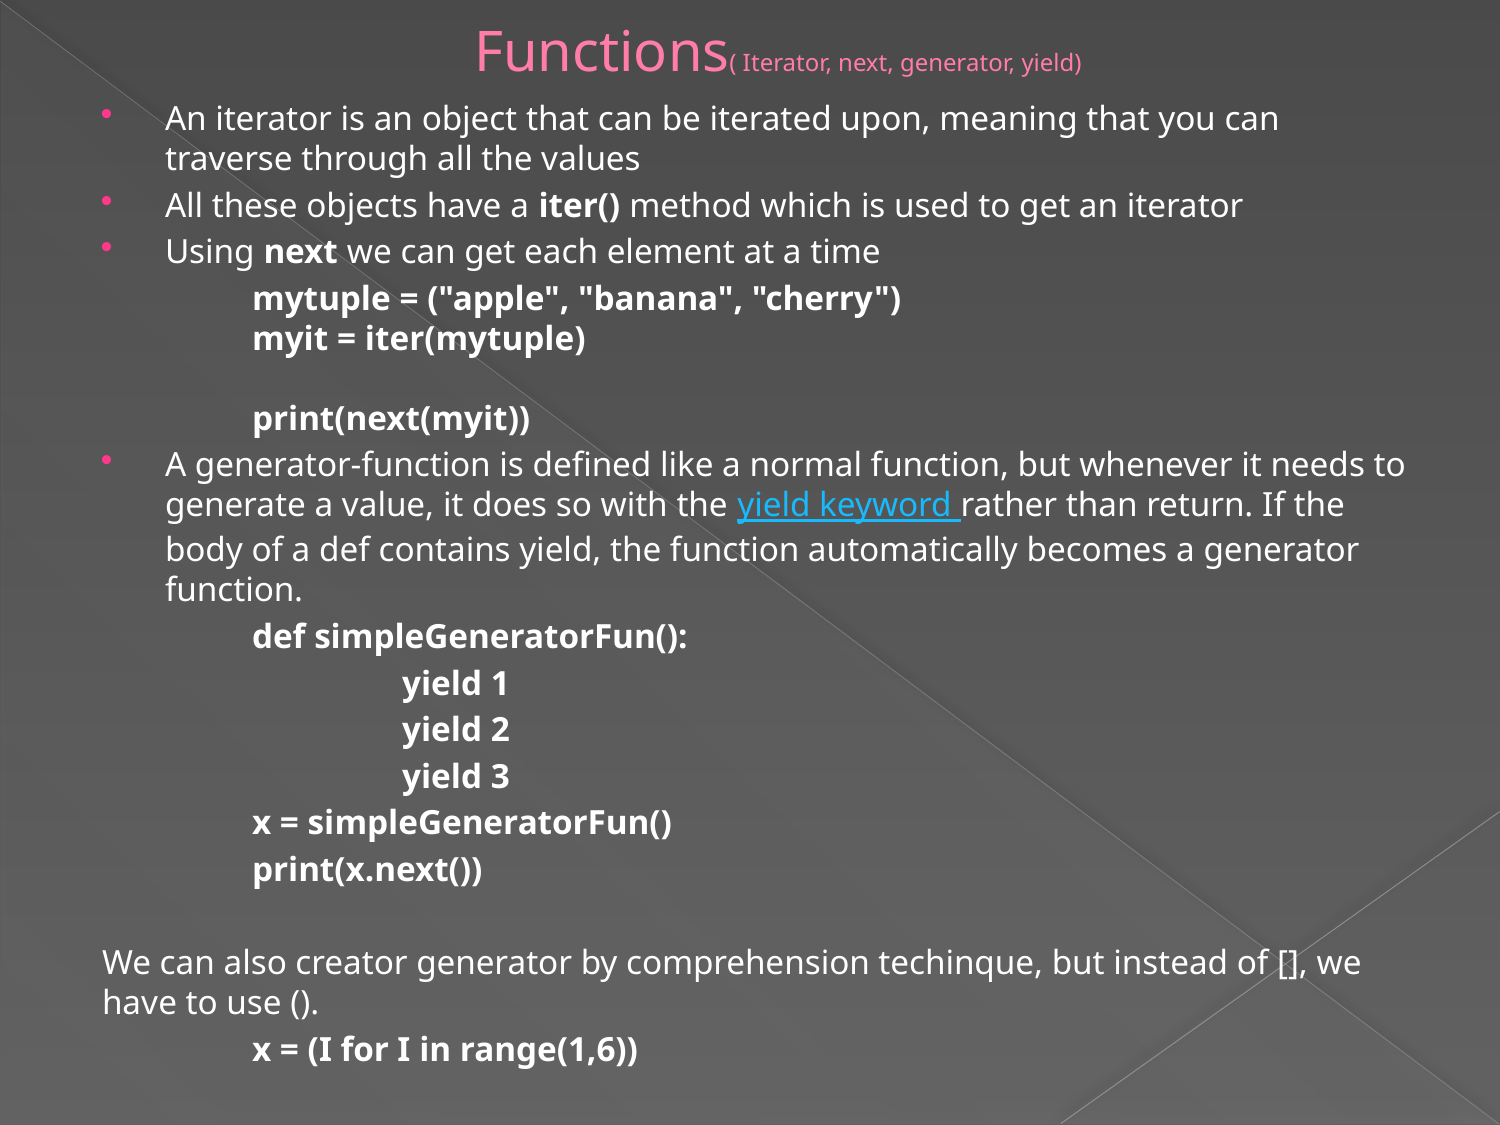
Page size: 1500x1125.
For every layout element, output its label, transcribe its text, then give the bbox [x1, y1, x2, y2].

title Functions( Iterator, next, generator, yield) [75, 7, 1425, 90]
list An iterator is an object that can be iterated upon, meaning that you can traverse through all the values All these objects have a iter() method which is used to get an iterator Using next we can get each element at a time mytuple = ("apple", "banana", "cherry") myit = iter(mytuple) print(next(myit)) A generator-function is defined like a normal function, but whenever it needs to generate a value, it does so with the yield keyword rather than return. If the body of a def contains yield, the function automatically becomes a generator function. def simpleGeneratorFun(): yield 1 yield 2 yield 3 x = simpleGeneratorFun() print(x.next()) We can also creator generator by comprehension techinque, but instead of [], we have to use (). x = (I for I in range(1,6)) [76, 90, 1427, 1106]
